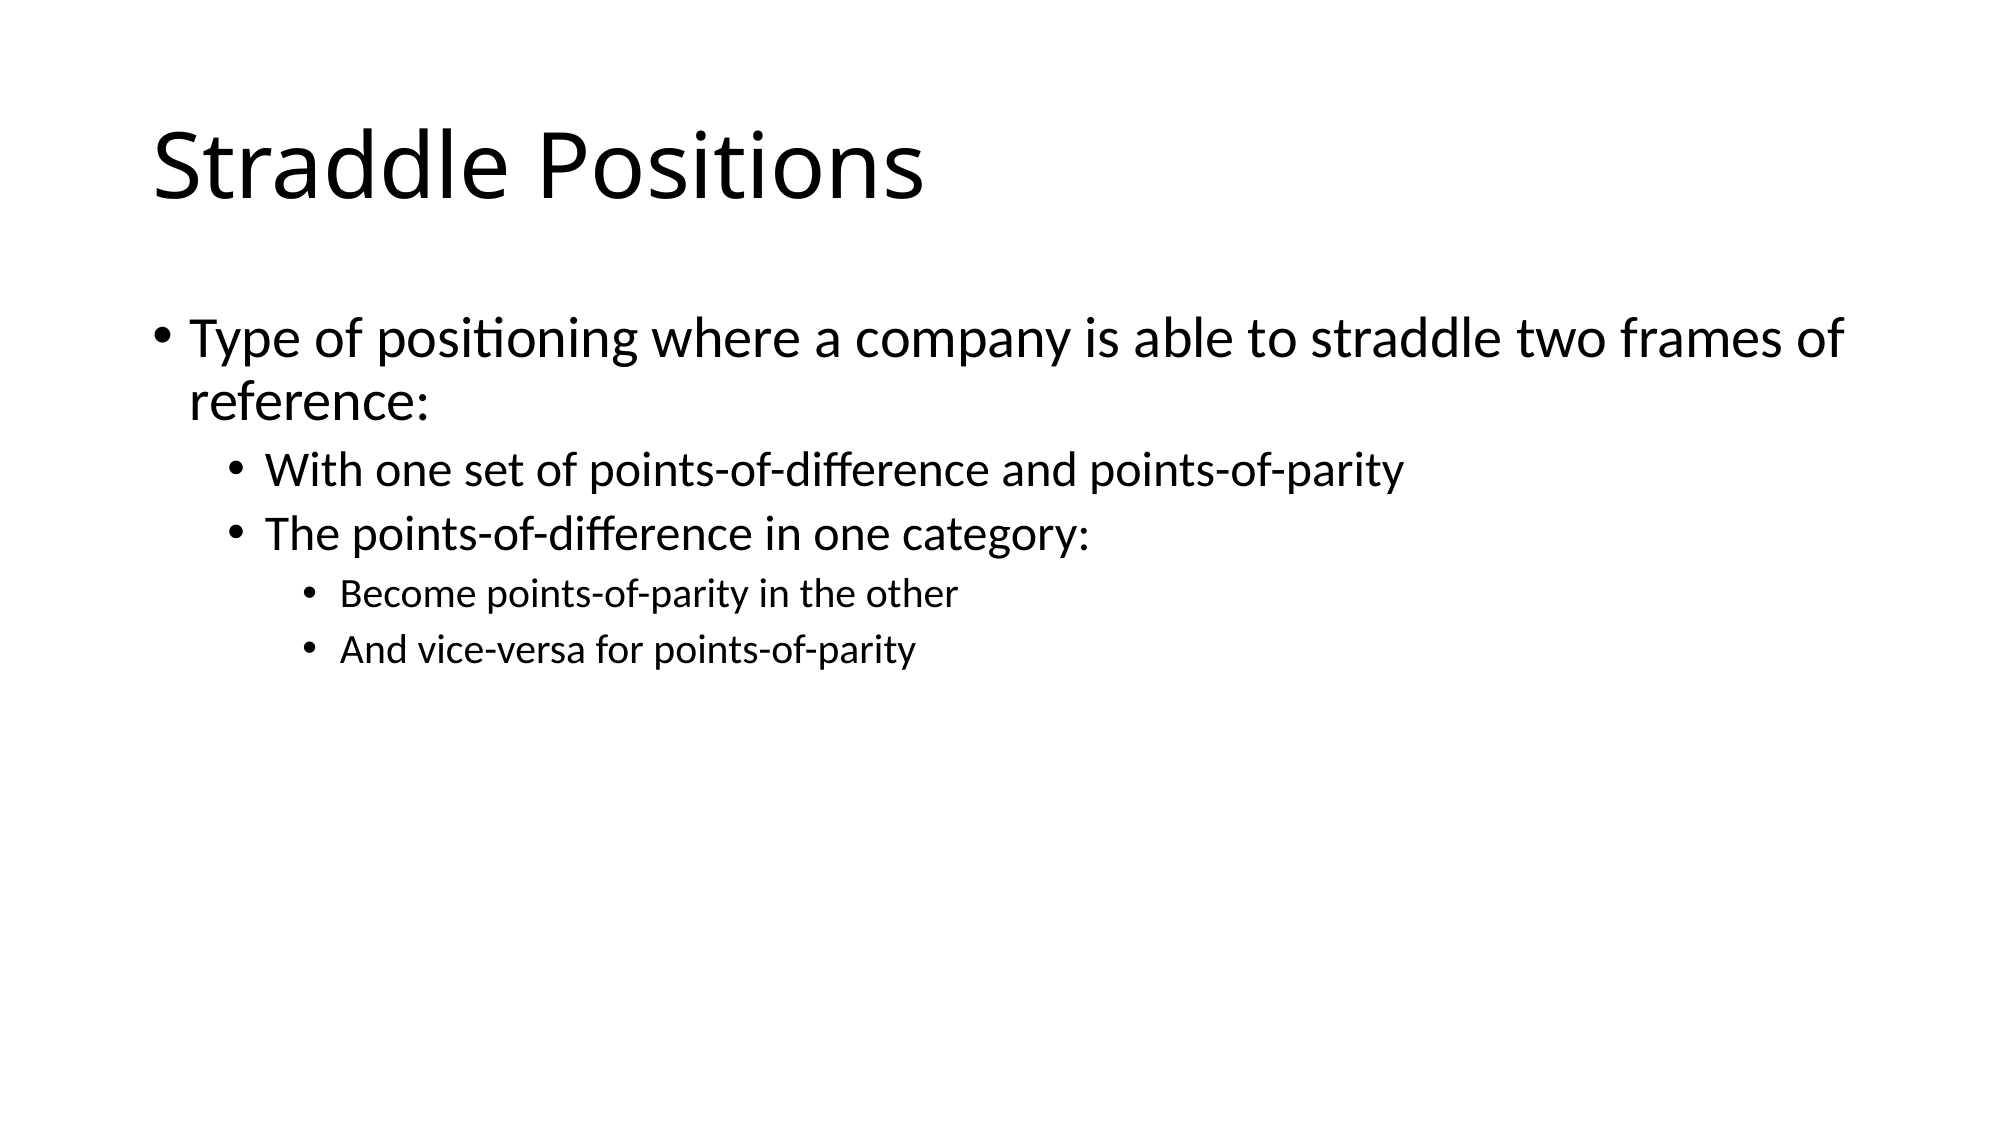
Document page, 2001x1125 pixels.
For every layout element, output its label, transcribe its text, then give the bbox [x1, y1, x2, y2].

list Type of positioning where a company is able to straddle two frames of reference: With one set of points-of-difference and points-of-parity The points-of-difference in one category: Become points-of-parity in the other And vice-versa for points-of-parity [137, 299, 1863, 1014]
title Straddle Positions [137, 59, 1863, 278]
